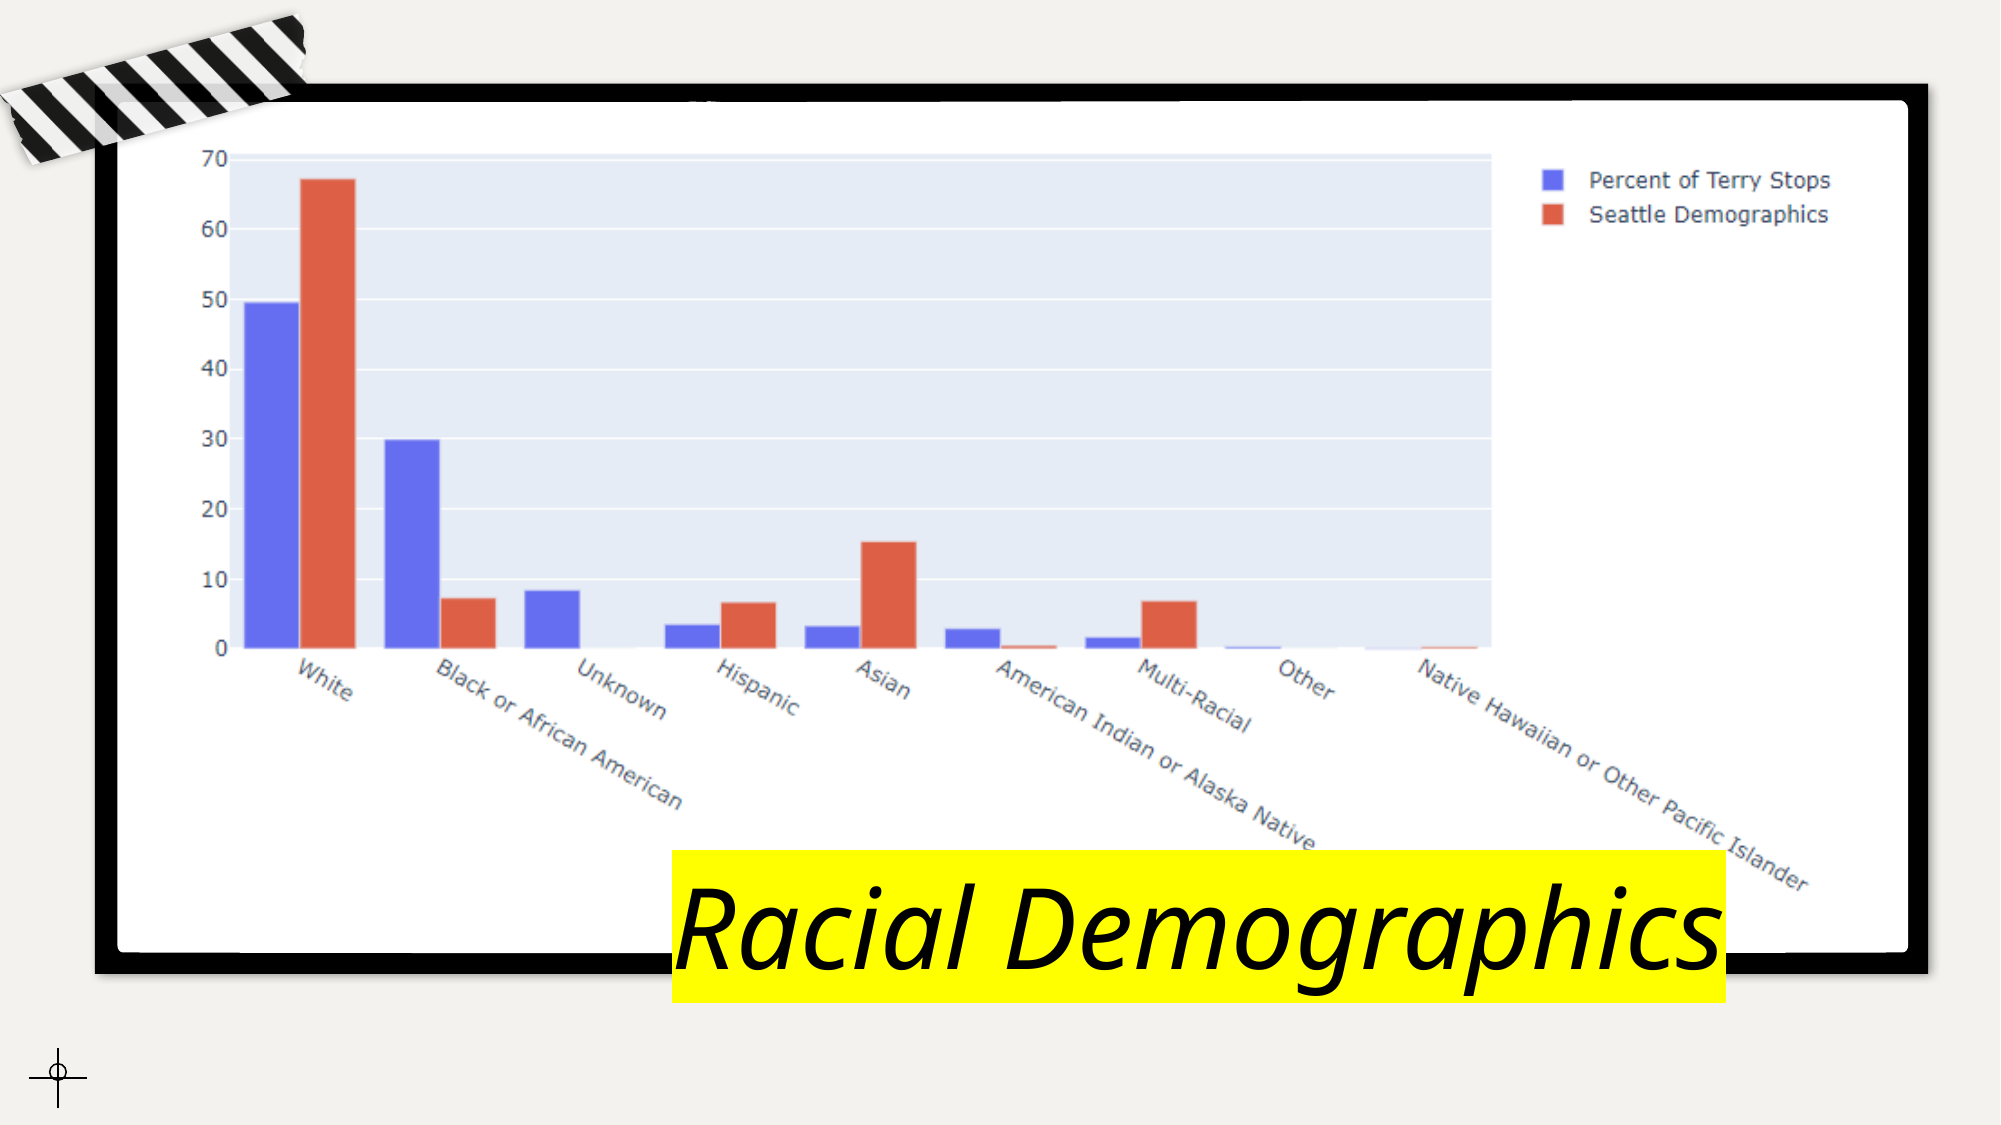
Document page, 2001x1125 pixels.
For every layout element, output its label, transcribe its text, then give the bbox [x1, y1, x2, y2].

text_box [0, 12, 309, 167]
text_box [117, 132, 384, 953]
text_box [28, 1047, 88, 1109]
text_box [0, 0, 2000, 1125]
text_box [297, 83, 1929, 975]
text_box [198, 100, 1909, 953]
text_box [94, 151, 384, 975]
title Racial Demographics [384, 922, 1742, 1001]
picture [185, 129, 1846, 922]
